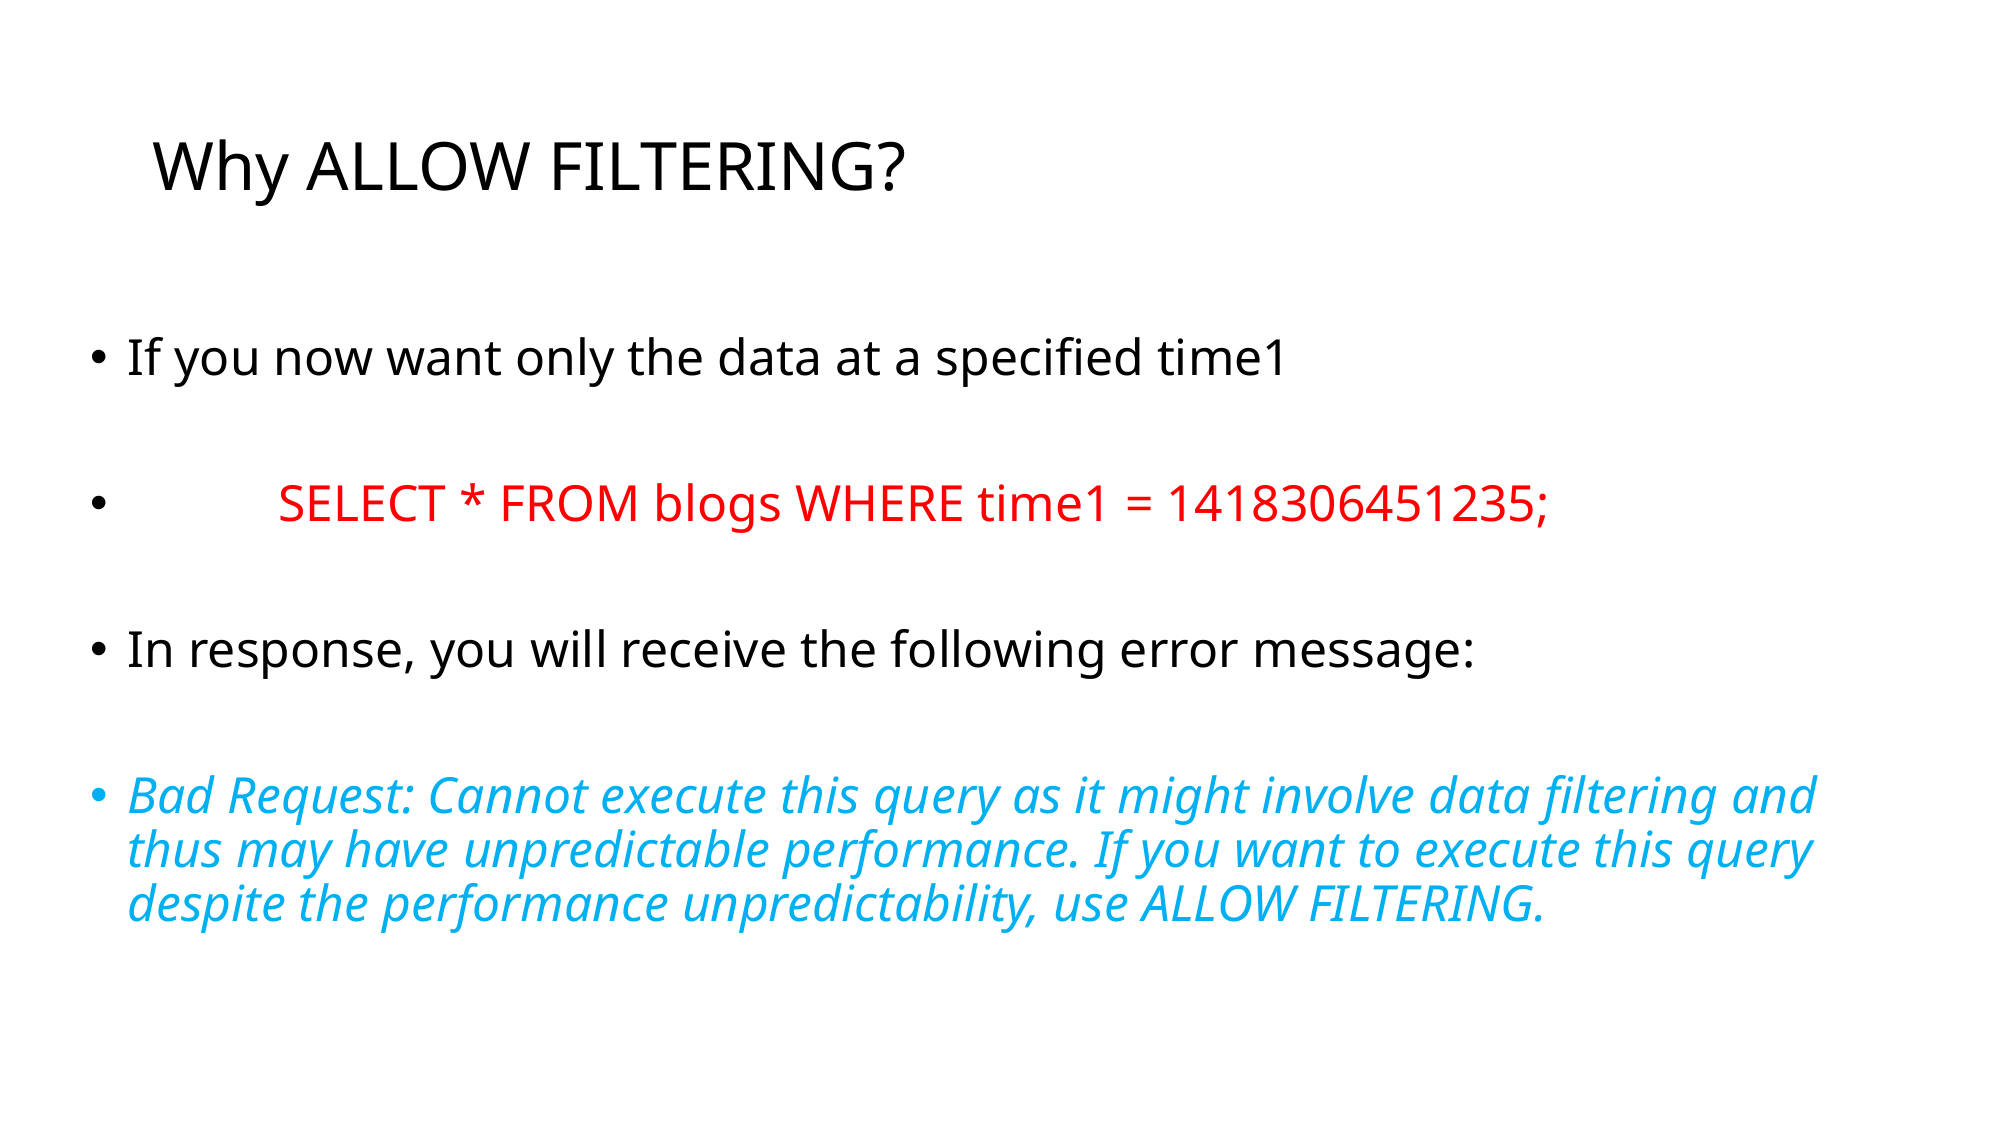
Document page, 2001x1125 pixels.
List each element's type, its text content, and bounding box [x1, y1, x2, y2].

title Why ALLOW FILTERING? [137, 59, 1863, 278]
list If you now want only the data at a specified time1 SELECT * FROM blogs WHERE time1 = 1418306451235; In response, you will receive the following error message: Bad Request: Cannot execute this query as it might involve data filtering and thus may have unpredictable performance. If you want to execute this query despite the performance unpredictability, use ALLOW FILTERING. [75, 324, 1902, 949]
